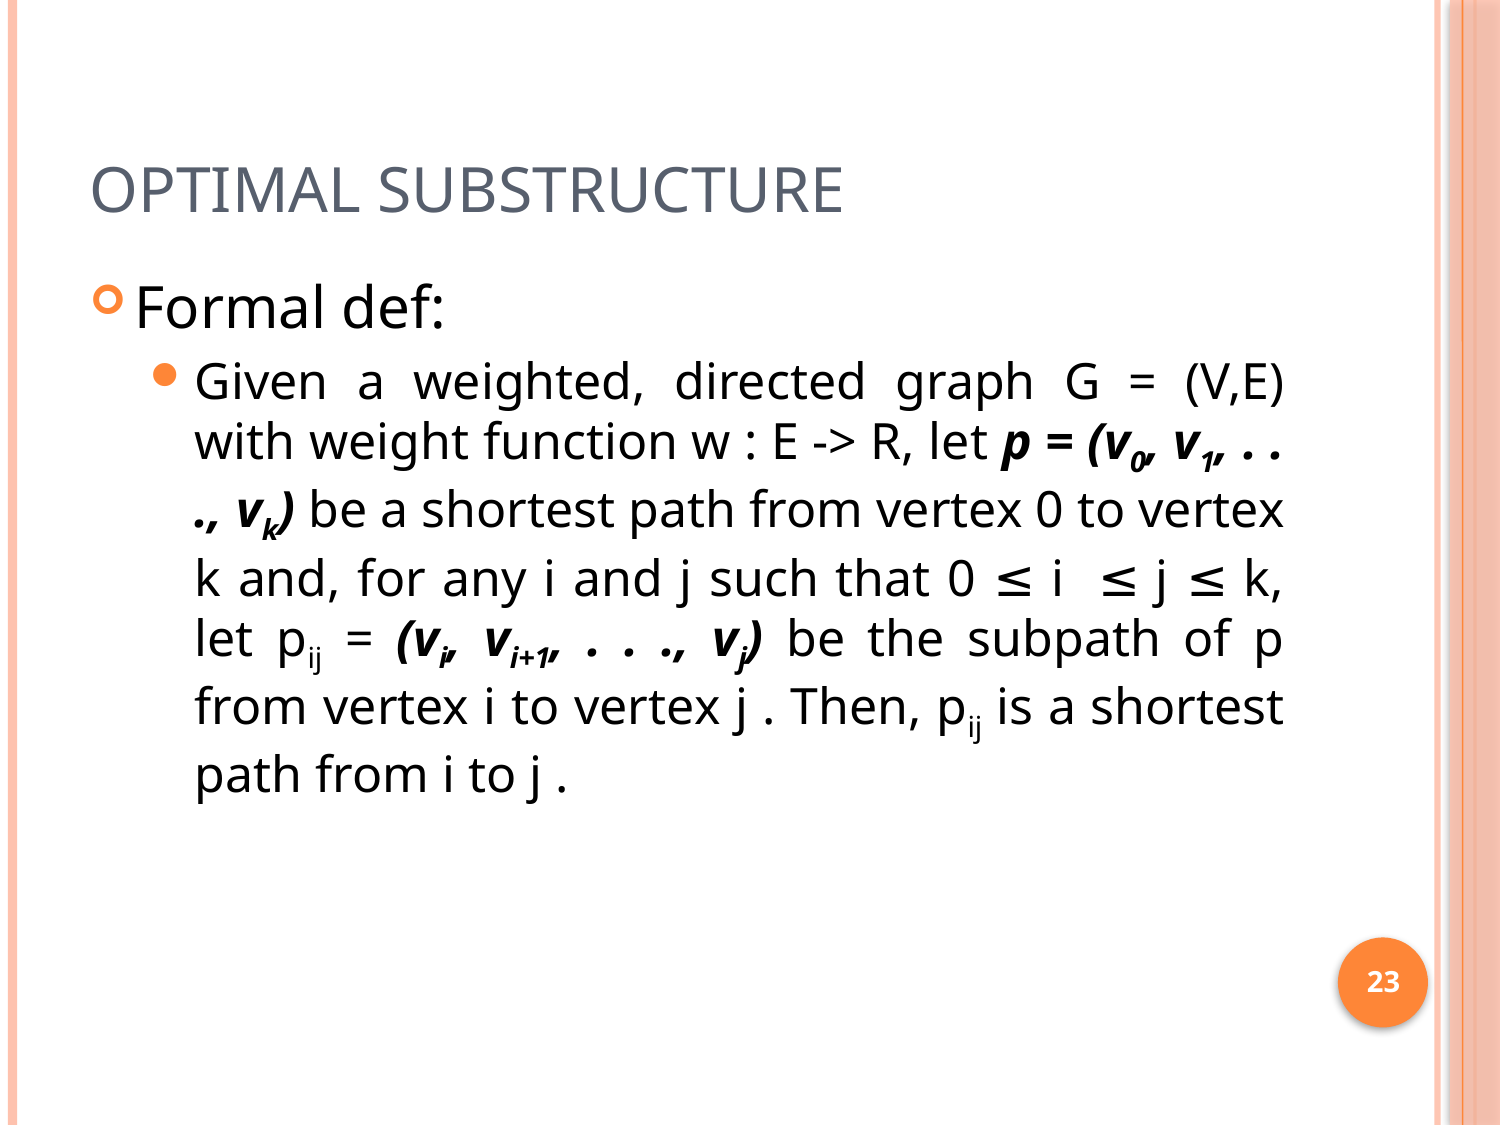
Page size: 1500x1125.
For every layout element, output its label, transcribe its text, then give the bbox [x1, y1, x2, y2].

slide_number 23 [1333, 940, 1434, 1027]
title Optimal substructure [75, 45, 1300, 233]
list Formal def: Given a weighted, directed graph G = (V,E) with weight function w : E -> R, let p = (v0, v1, . . ., vk) be a shortest path from vertex 0 to vertex k and, for any i and j such that 0 ≤ i ≤ j ≤ k, let pij = (vi, vi+1, . . ., vj) be the subpath of p from vertex i to vertex j . Then, pij is a shortest path from i to j . [75, 262, 1300, 1062]
